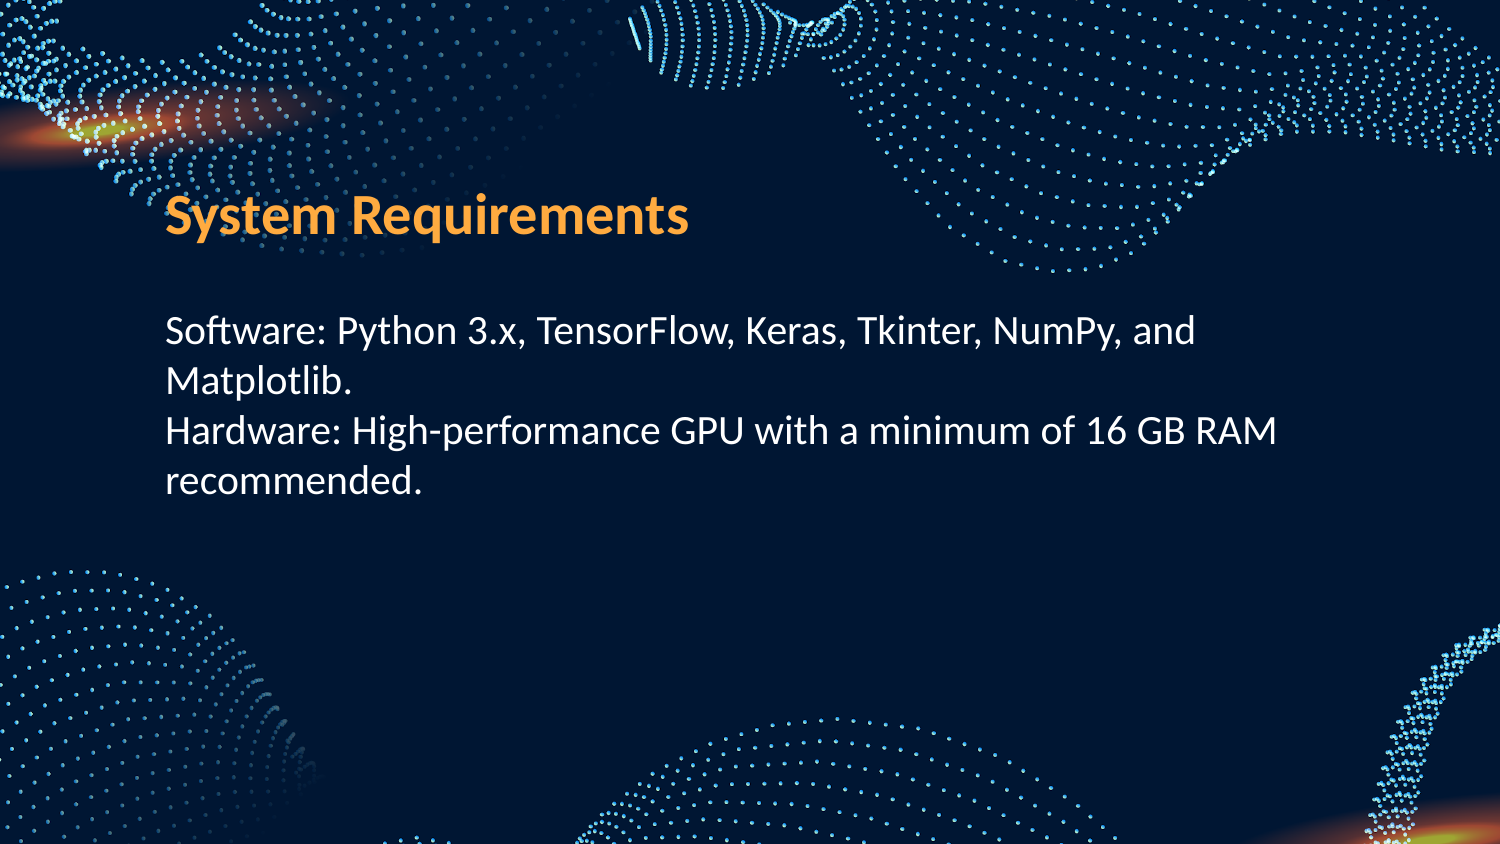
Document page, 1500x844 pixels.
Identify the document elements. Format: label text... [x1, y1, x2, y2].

text_box System Requirements [149, 168, 1350, 254]
text_box Software: Python 3.x, TensorFlow, Keras, Tkinter, NumPy, and Matplotlib. Hardware: High-performance GPU with a minimum of 16 GB RAM recommended. [149, 295, 1350, 511]
